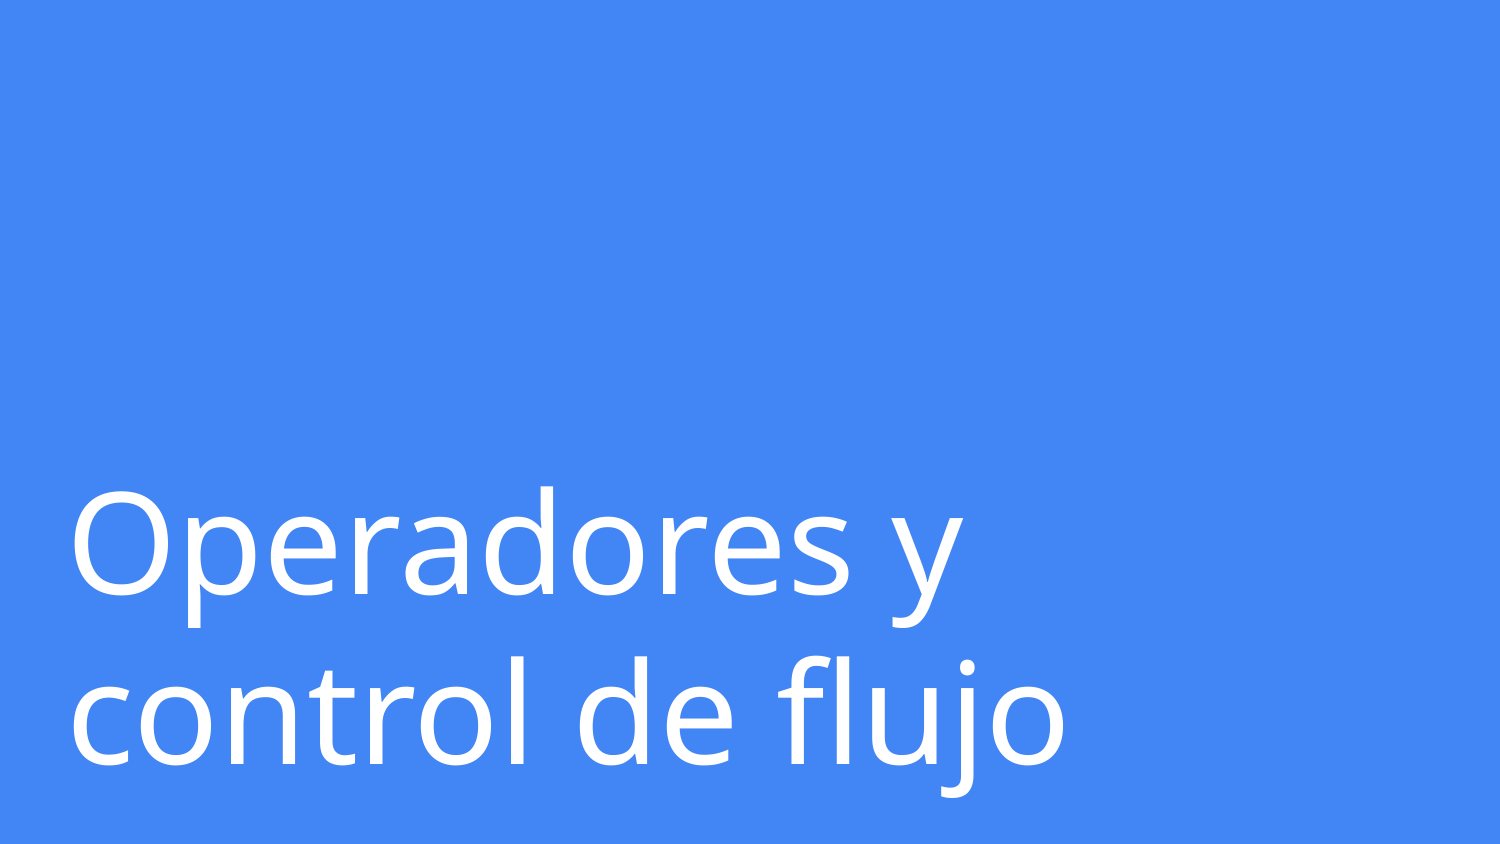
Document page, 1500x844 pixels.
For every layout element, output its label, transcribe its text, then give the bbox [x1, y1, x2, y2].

title Operadores y control de flujo [51, 406, 1383, 809]
